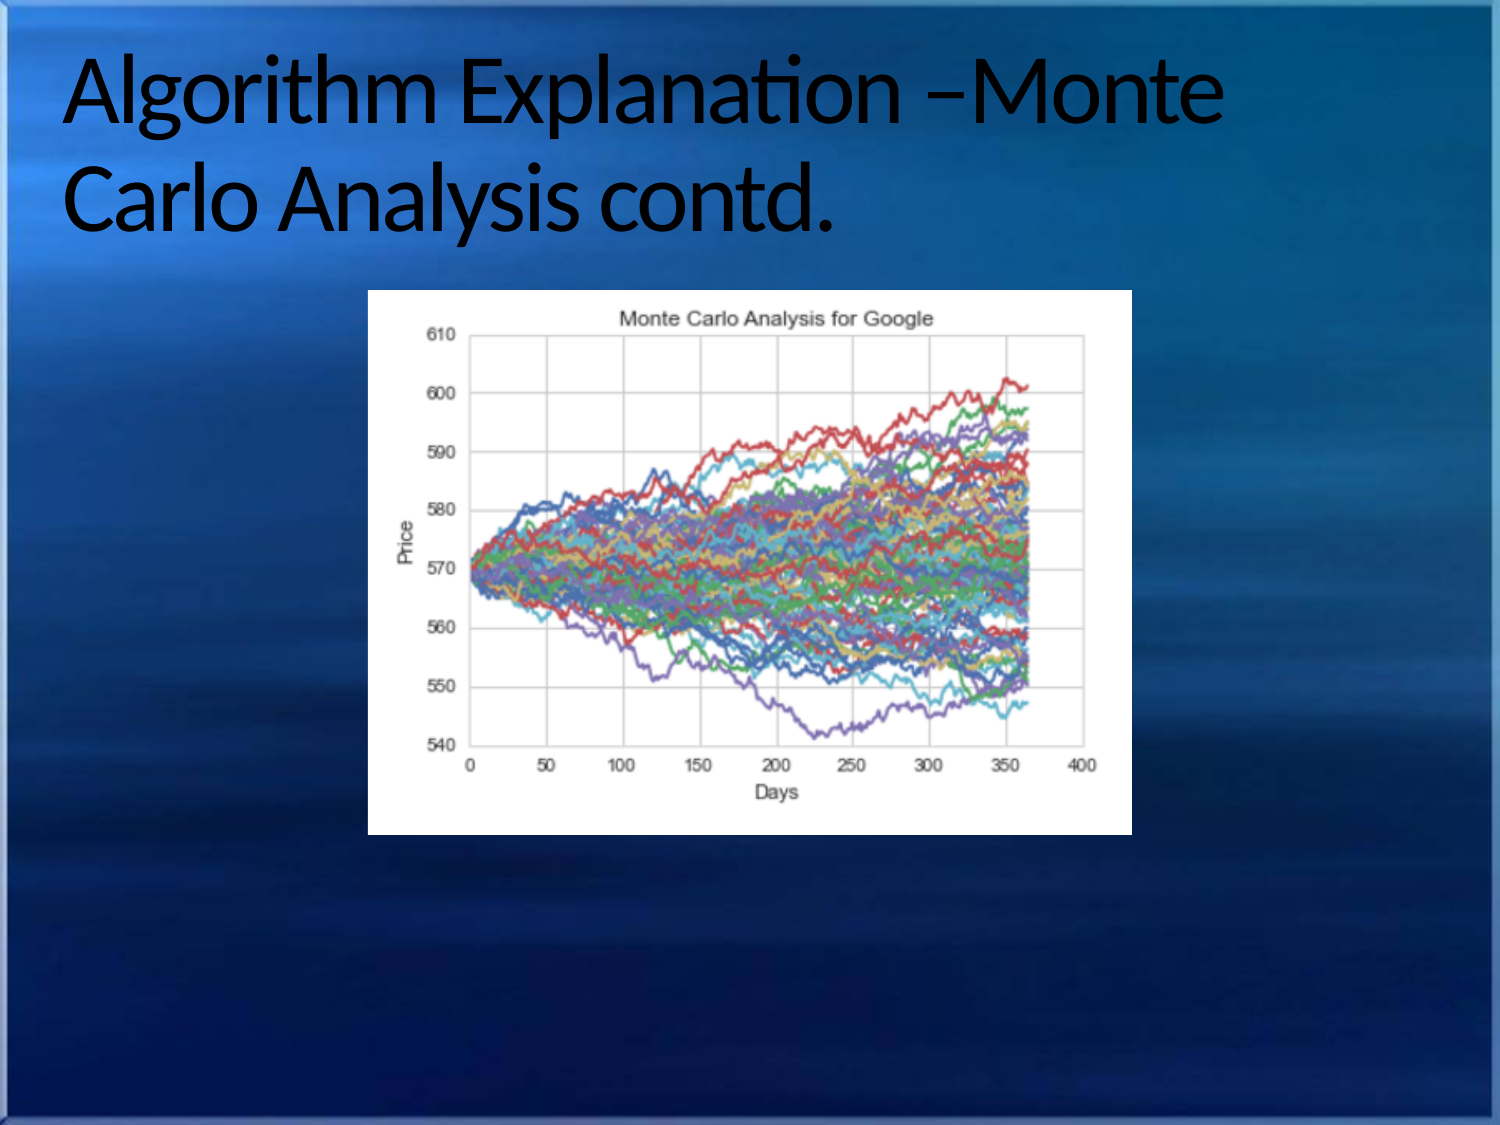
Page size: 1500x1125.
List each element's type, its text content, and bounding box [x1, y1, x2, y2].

picture [0, 0, 1500, 1125]
title Algorithm Explanation –Monte Carlo Analysis contd. [62, 37, 1438, 256]
